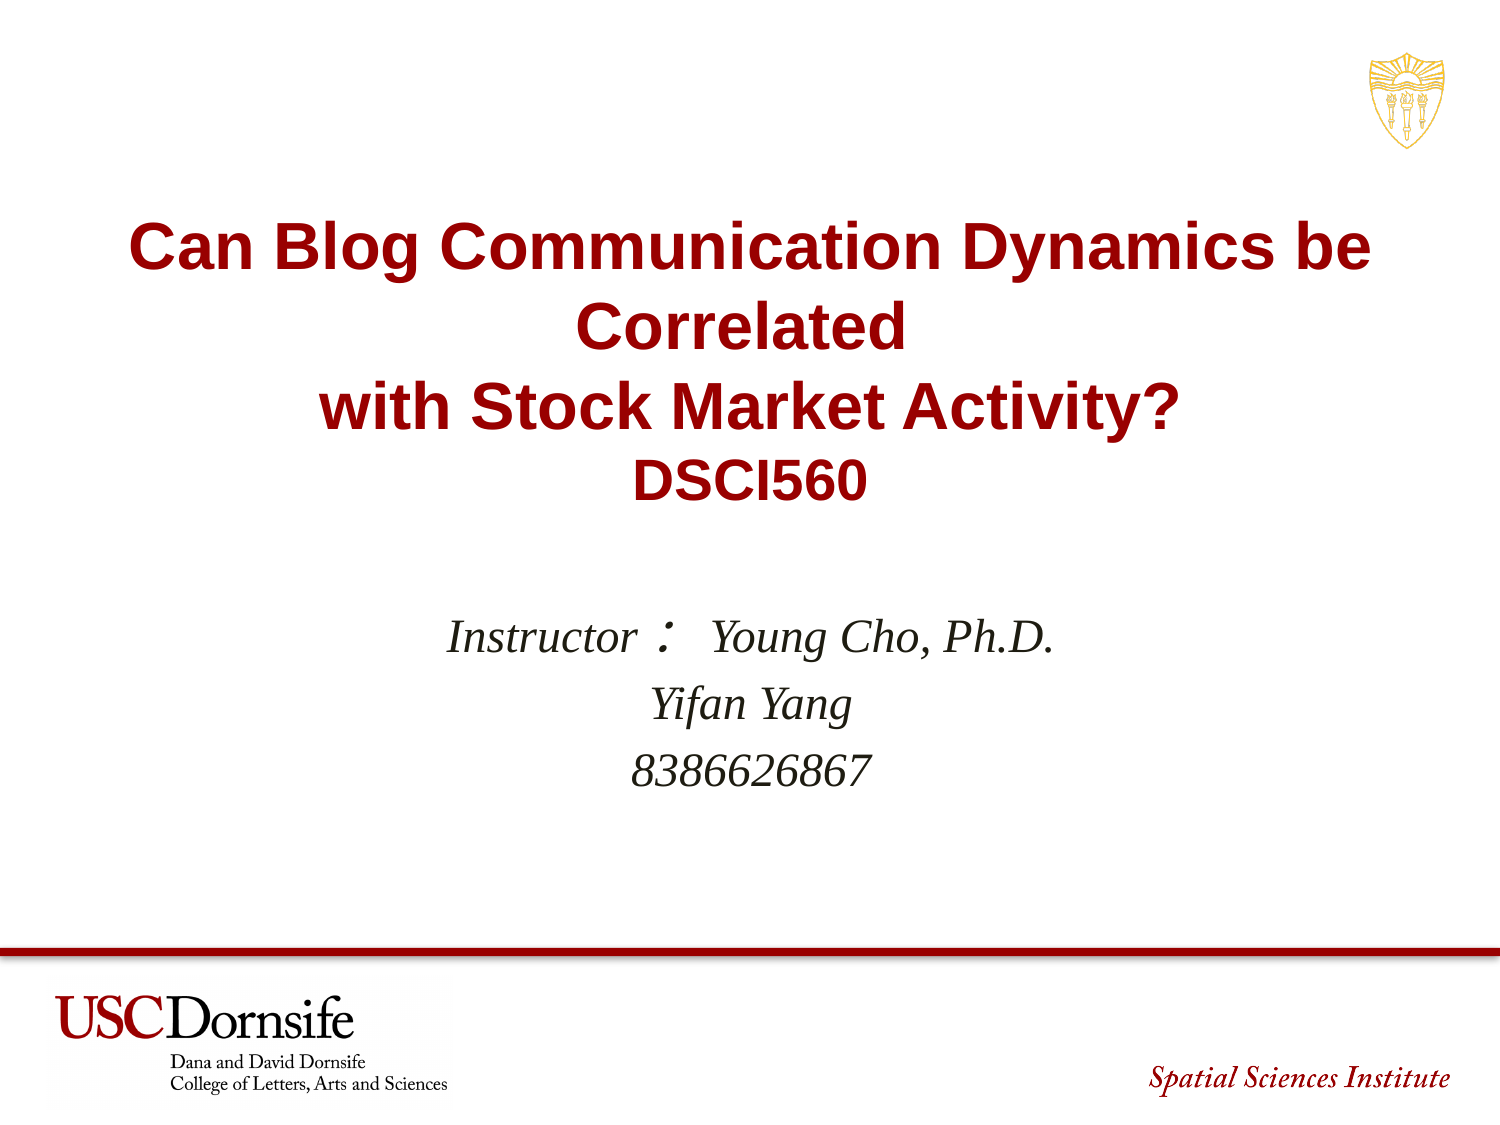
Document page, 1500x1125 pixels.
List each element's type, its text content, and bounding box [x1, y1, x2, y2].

picture [1147, 1060, 1450, 1110]
text_box Can Blog Communication Dynamics be Correlated with Stock Market Activity? DSCI560 [2, 167, 1500, 596]
picture [46, 975, 453, 1110]
text_box Instructor：Young Cho, Ph.D. Yifan Yang 8386626867 [2, 596, 1500, 720]
